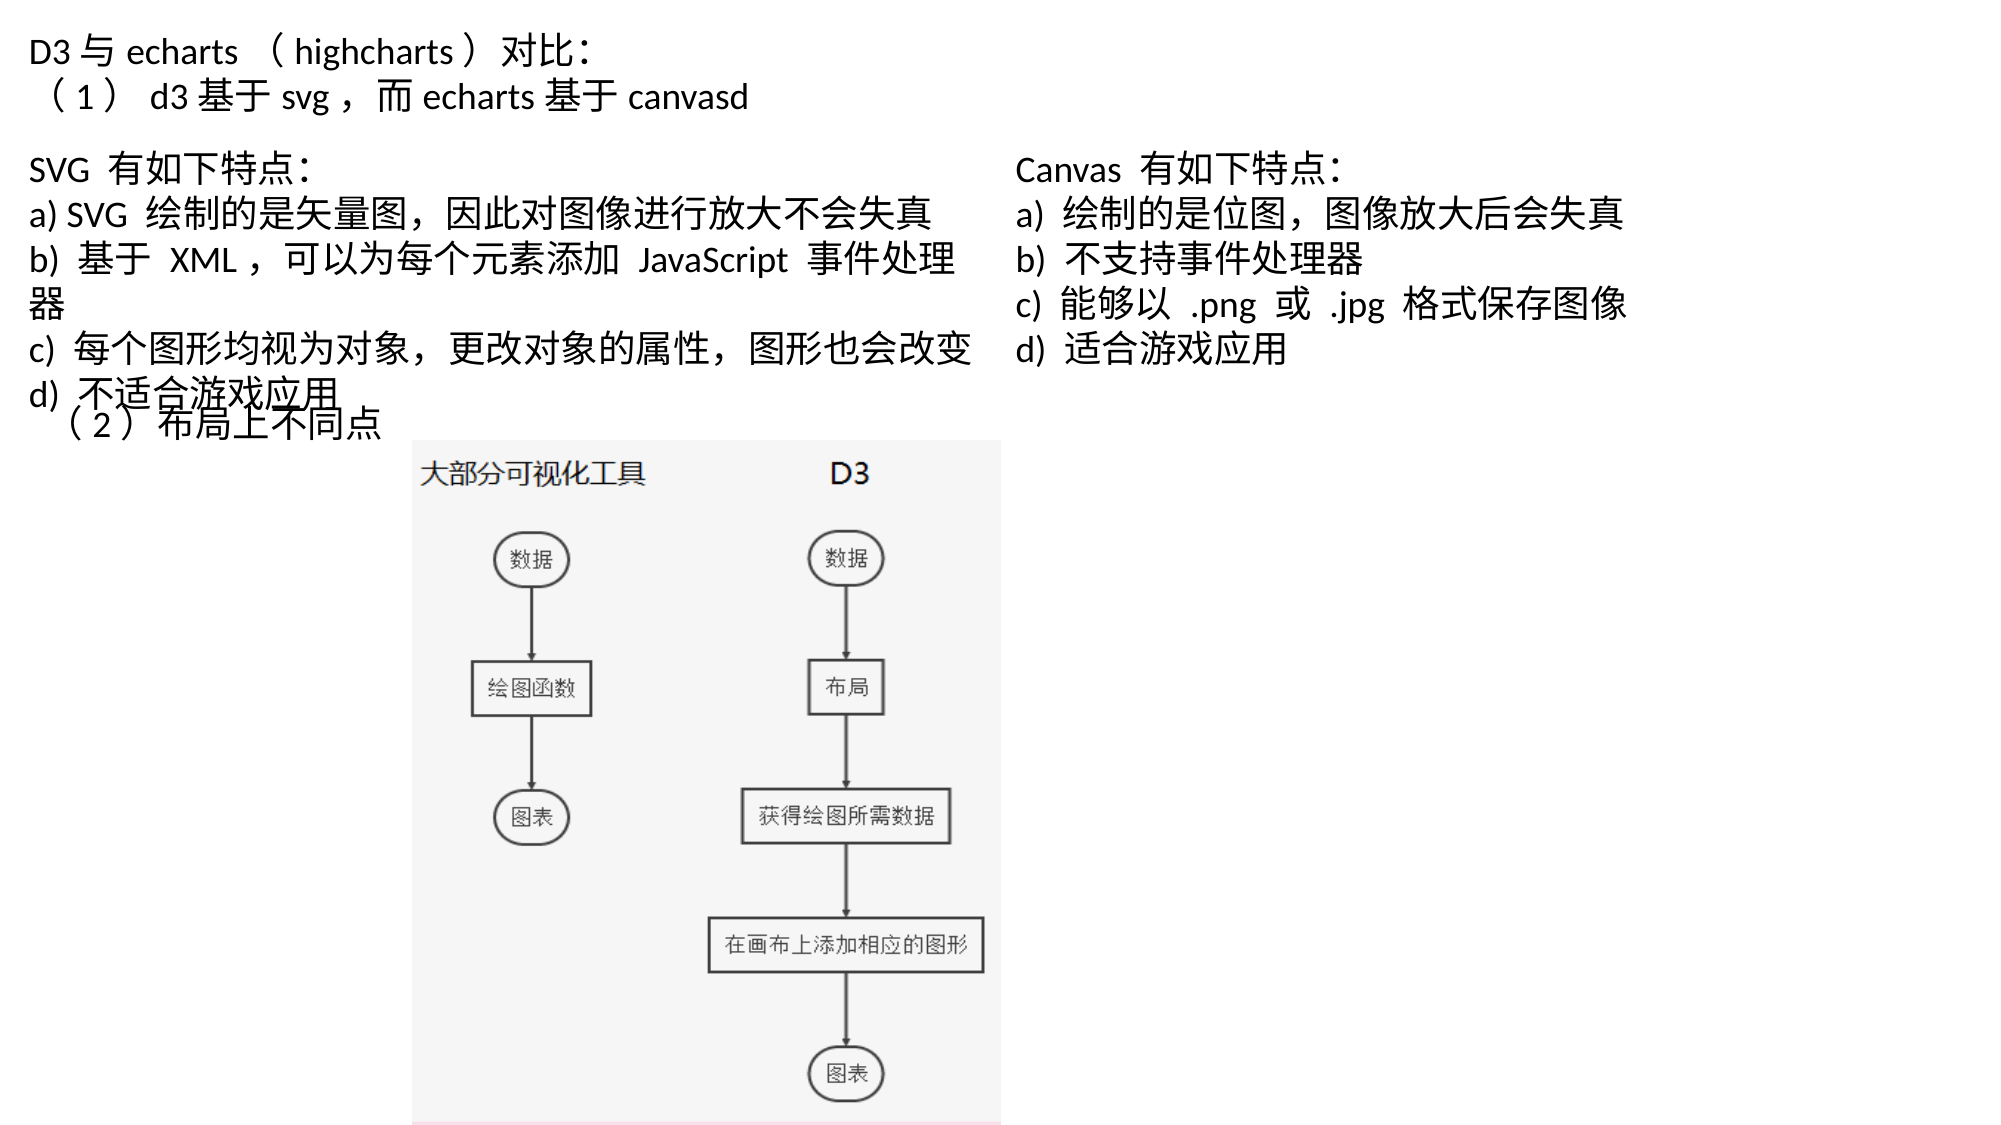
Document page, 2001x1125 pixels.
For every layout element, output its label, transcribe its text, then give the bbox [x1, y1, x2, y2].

text_box Canvas 有如下特点： a) 绘制的是位图，图像放大后会失真 b) 不支持事件处理器 c) 能够以 .png 或 .jpg 格式保存图像 d) 适合游戏应用 [1000, 138, 1978, 378]
text_box D3与echarts（highcharts）对比： （1）d3基于svg，而echarts基于canvasd [14, 19, 1908, 125]
picture [412, 440, 1001, 1125]
text_box SVG 有如下特点： a) SVG 绘制的是矢量图，因此对图像进行放大不会失真 b) 基于 XML，可以为每个元素添加 JavaScript 事件处理器 c) 每个图形均视为对象，更改对象的属性，图形也会改变 d) 不适合游戏应用 [14, 138, 1001, 423]
text_box （2）布局上不同点 [31, 392, 1668, 453]
